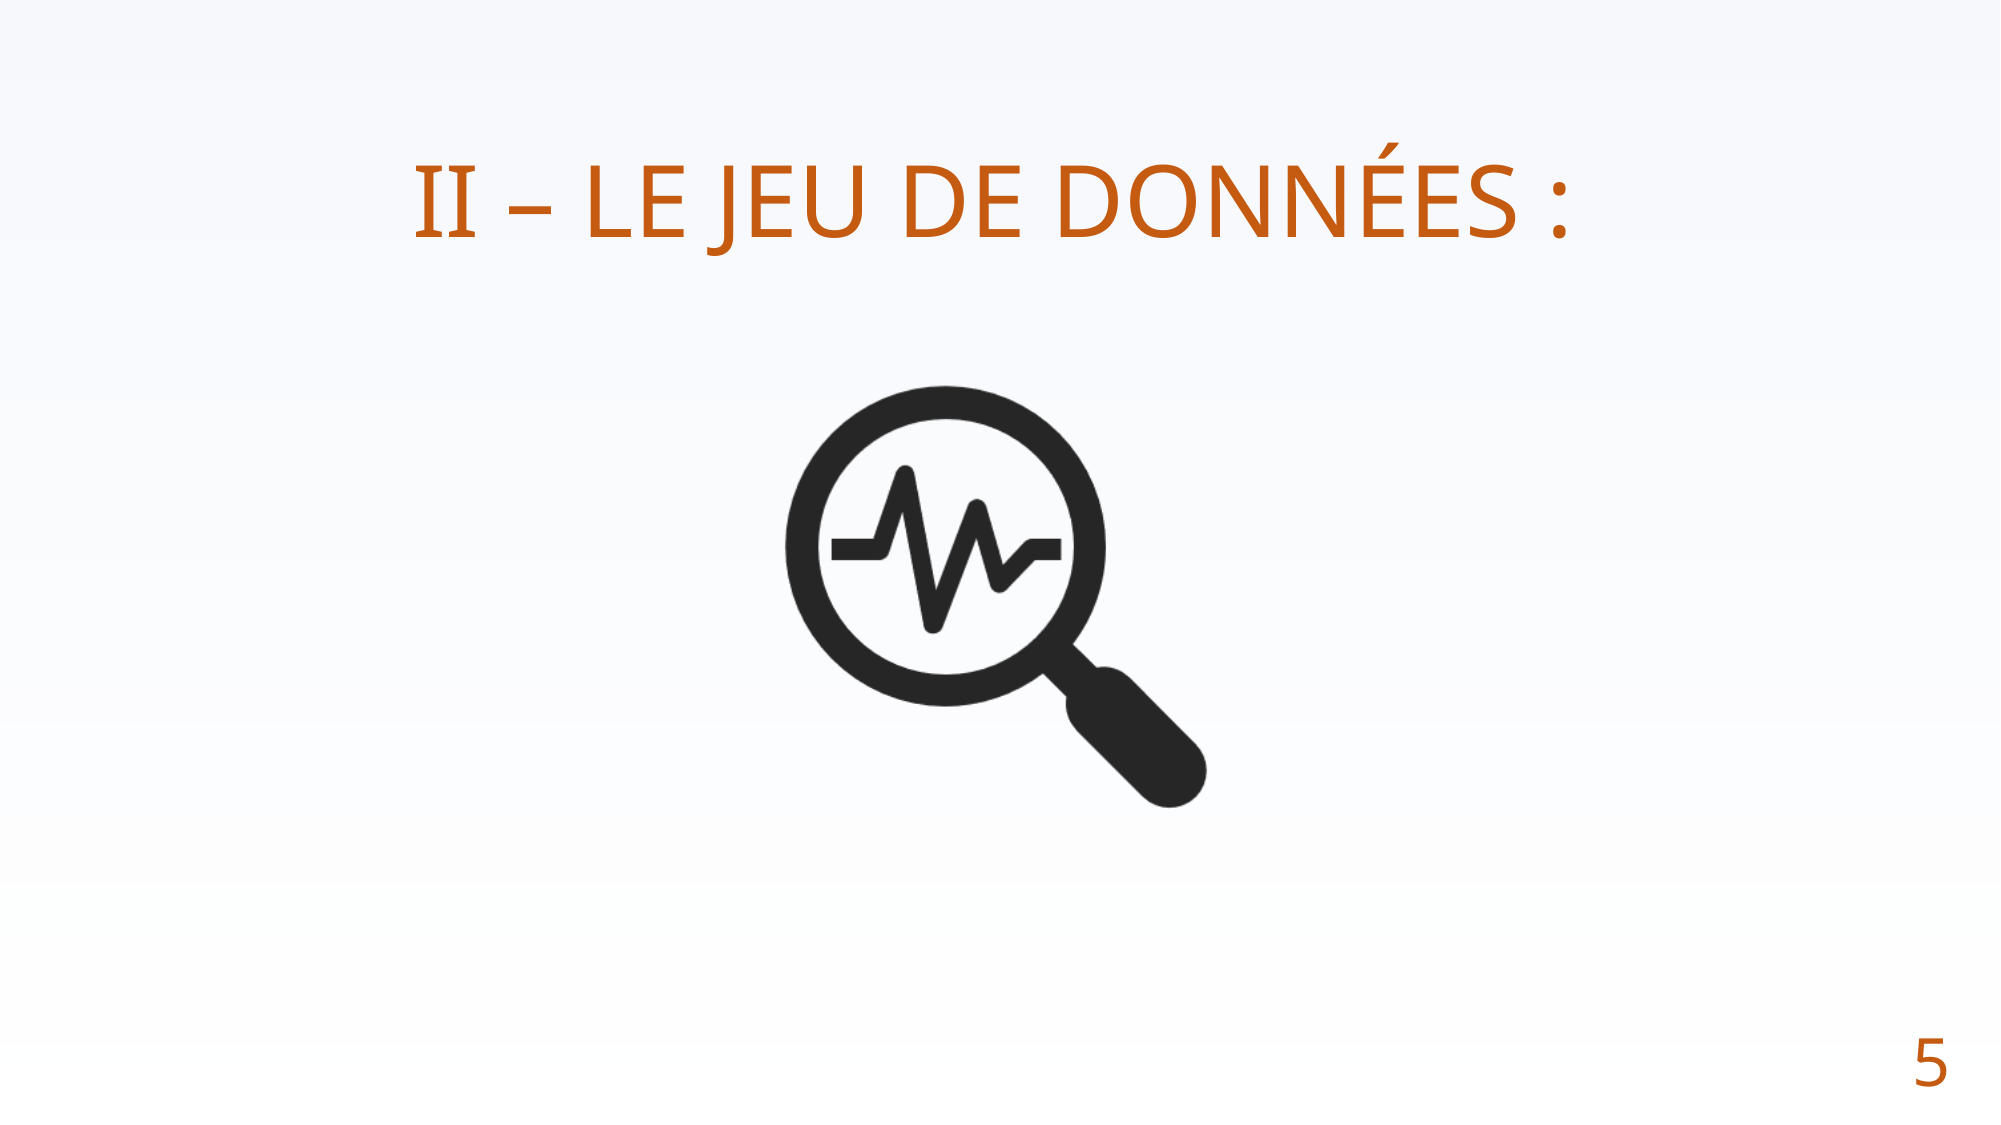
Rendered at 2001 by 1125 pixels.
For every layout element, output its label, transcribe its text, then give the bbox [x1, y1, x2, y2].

picture [744, 342, 1256, 853]
text_box 5 [1832, 1023, 1966, 1107]
title II – LE JEU DE DONNÉES : [397, 70, 1603, 245]
